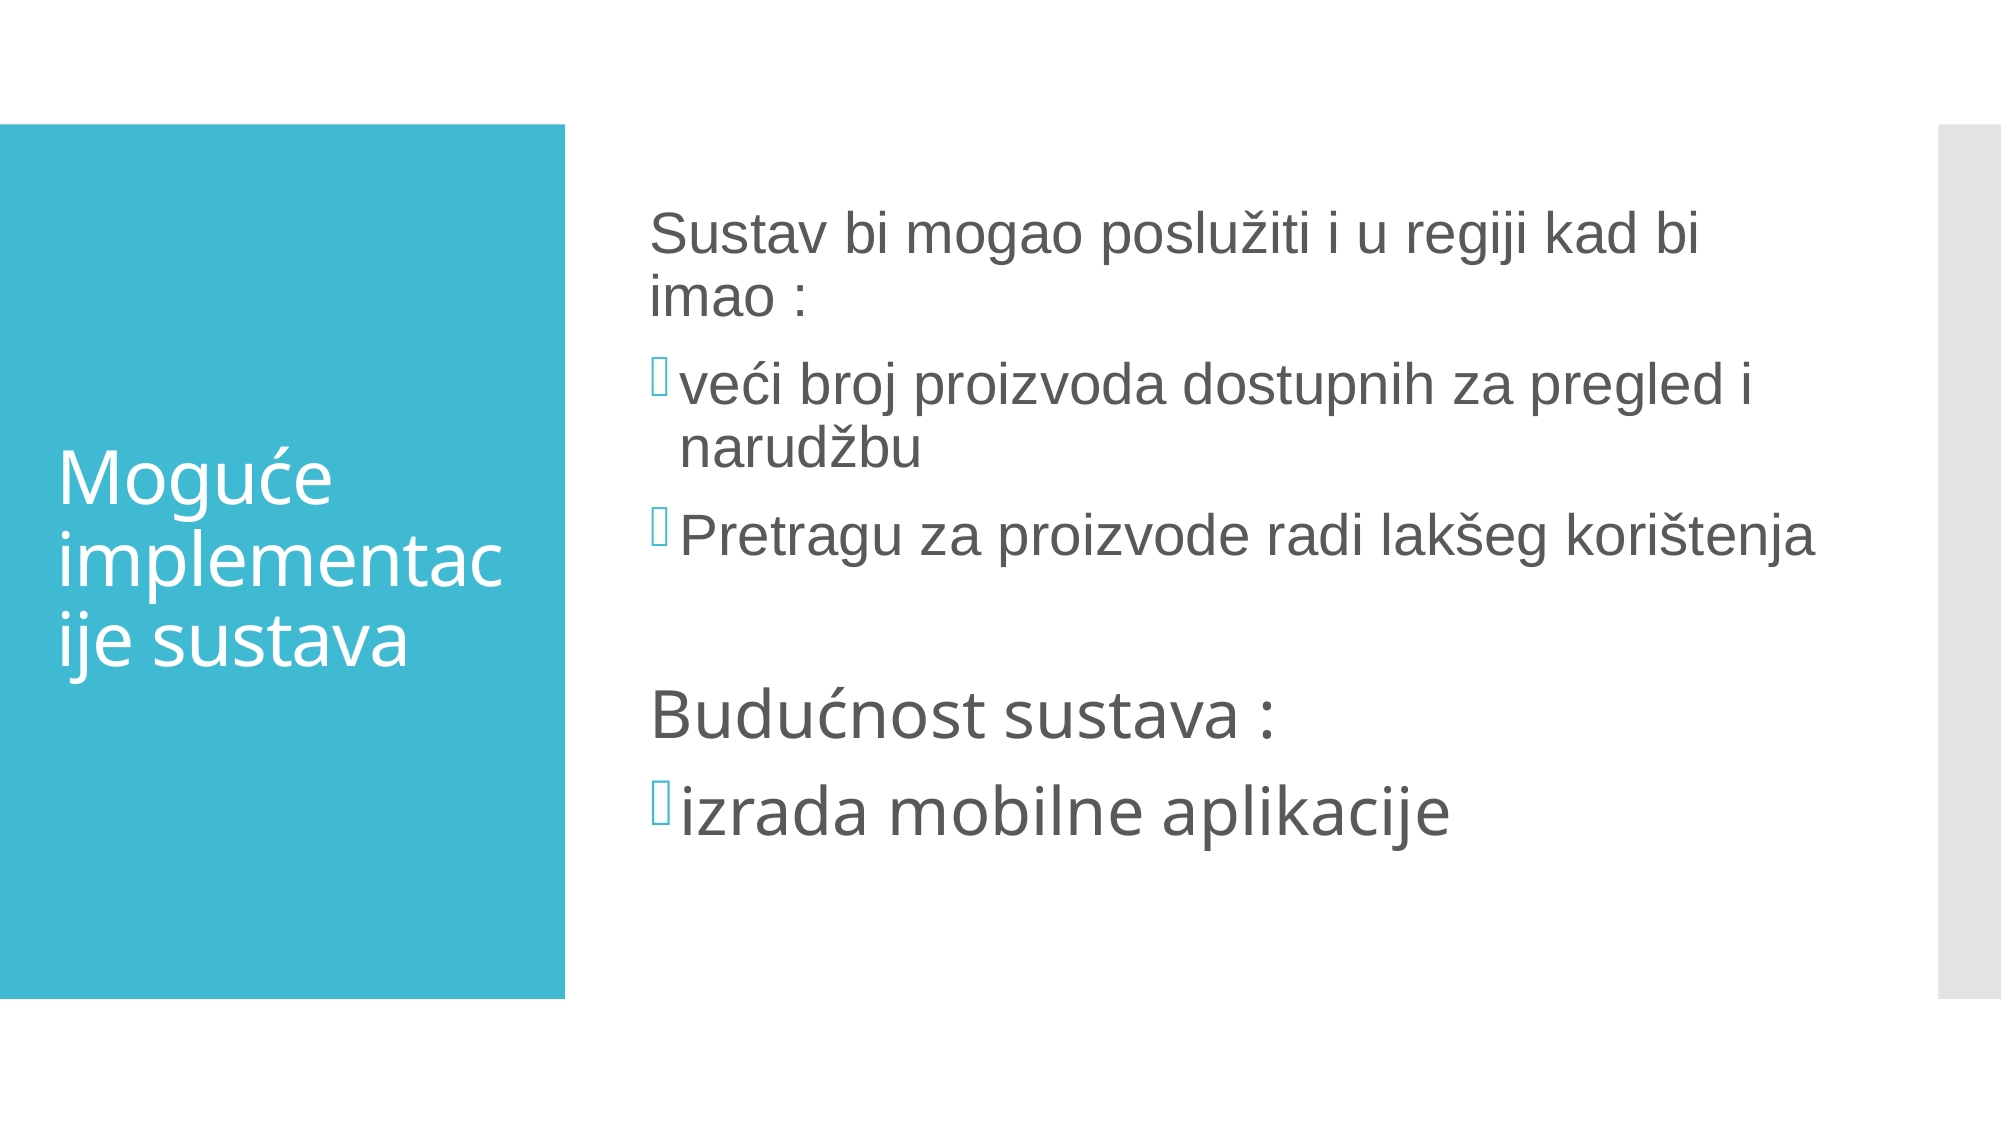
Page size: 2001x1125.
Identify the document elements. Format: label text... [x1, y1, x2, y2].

list Sustav bi mogao poslužiti i u regiji kad bi imao : veći broj proizvoda dostupnih za pregled i narudžbu Pretragu za proizvode radi lakšeg korištenja Budućnost sustava : izrada mobilne aplikacije [634, 141, 1835, 982]
title Moguće implementacije sustava [41, 184, 525, 940]
